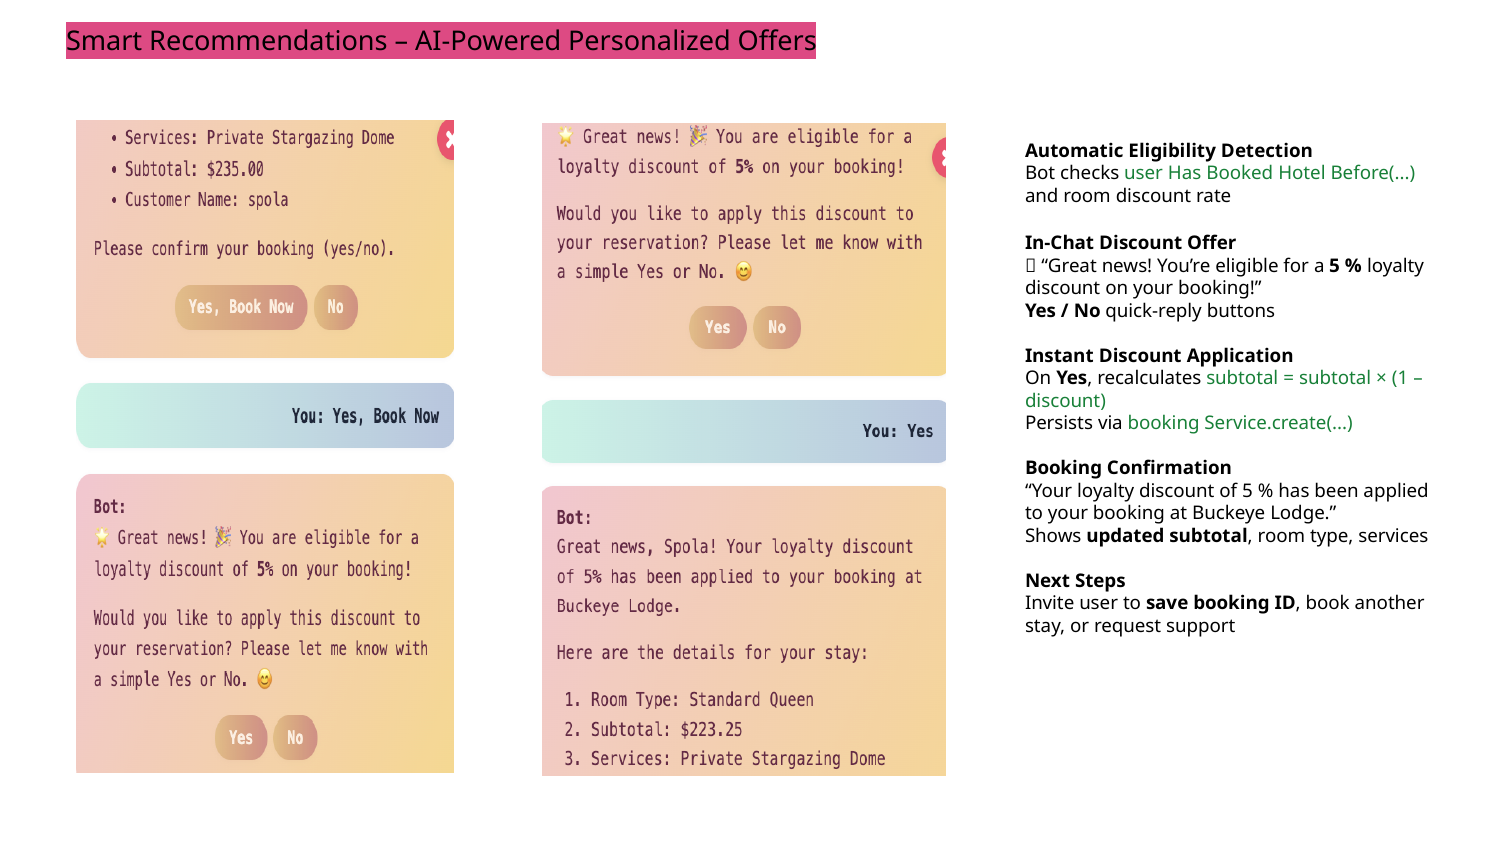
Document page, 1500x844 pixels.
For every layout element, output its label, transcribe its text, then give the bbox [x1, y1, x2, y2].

picture [542, 123, 946, 776]
title Smart Recommendations – AI-Powered Personalized Offers [51, 9, 972, 71]
list Automatic Eligibility Detection Bot checks user Has Booked Hotel Before(...) and room discount rate In-Chat Discount Offer 🎉 “Great news! You’re eligible for a 5 % loyalty discount on your booking!” Yes / No quick-reply buttons Instant Discount Application On Yes, recalculates subtotal = subtotal × (1 – discount) Persists via booking Service.create(...) Booking Confirmation “Your loyalty discount of 5 % has been applied to your booking at Buckeye Lodge.” Shows updated subtotal, room type, services Next Steps Invite user to save booking ID, book another stay, or request support [1009, 123, 1459, 773]
picture [75, 120, 454, 773]
